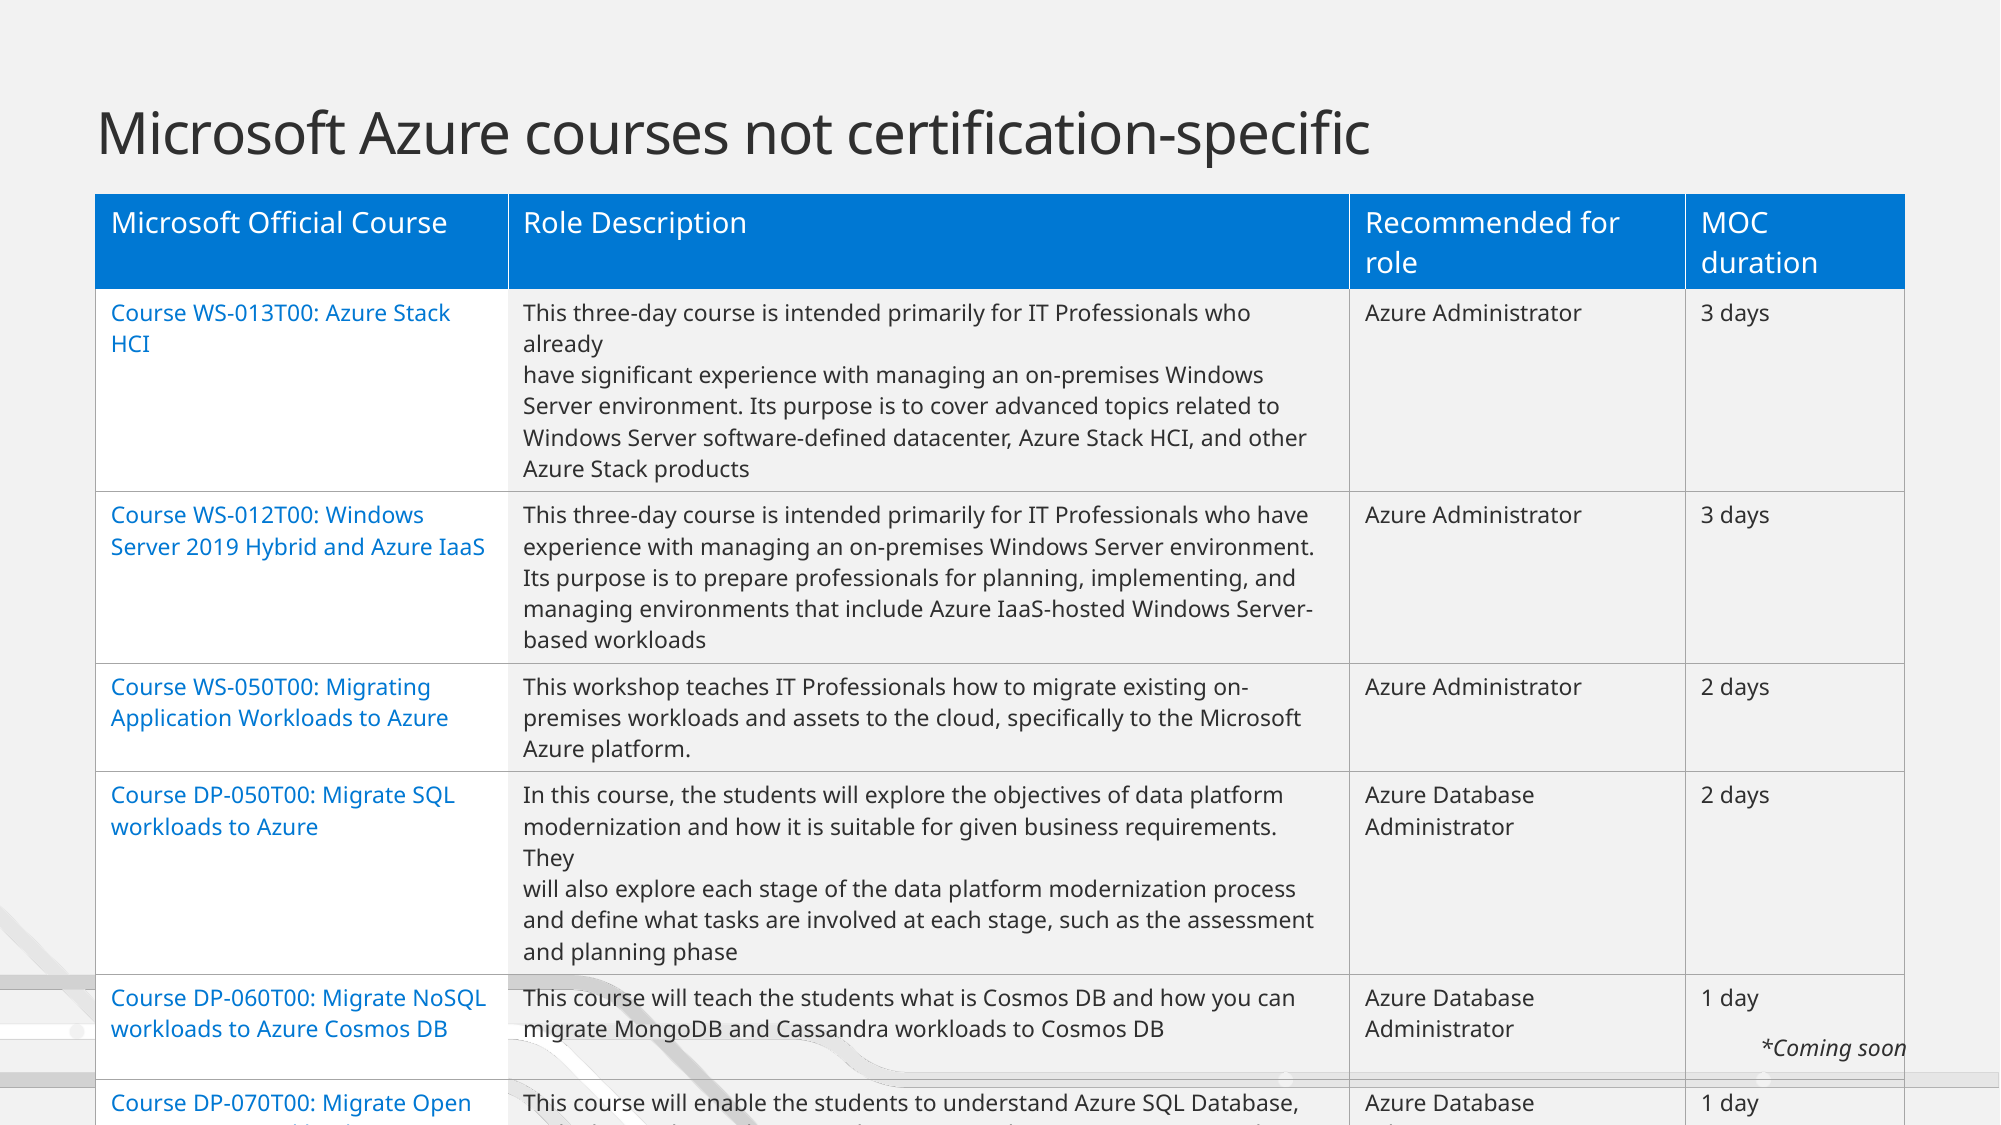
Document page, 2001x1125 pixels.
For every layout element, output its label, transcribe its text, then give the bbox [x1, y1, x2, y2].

table_cell Course DP-060T00: Migrate NoSQL workloads to Azure Cosmos DB [96, 975, 508, 1079]
table_header MOC duration [1686, 195, 1904, 289]
table_cell Course WS-013T00: Azure Stack HCI [96, 289, 508, 491]
table_cell In this course, the students will explore the objectives of data platform modernization and how it is suitable for given business requirements. They will also explore each stage of the data platform modernization process and define what tasks are involved at each stage, such as the assessment and planning phase [508, 772, 1349, 974]
table_cell Azure Administrator [1350, 492, 1685, 663]
table_cell 2 days [1686, 664, 1904, 771]
table_cell 3 days [1686, 492, 1904, 663]
table_cell 1 day [1686, 1080, 1904, 1125]
table_cell This three-day course is intended primarily for IT Professionals who have experience with managing an on-premises Windows Server environment. Its purpose is to prepare professionals for planning, implementing, and managing environments that include Azure IaaS-hosted Windows Server-based workloads [508, 492, 1349, 663]
table_cell Azure Administrator [1350, 664, 1685, 771]
picture [0, 0, 2000, 1125]
table_cell Course DP-070T00: Migrate Open Source Data Workloads to Azure [96, 1080, 508, 1125]
table_cell This course will teach the students what is Cosmos DB and how you can migrate MongoDB and Cassandra workloads to Cosmos DB [508, 975, 1349, 1079]
table_header Recommended for role [1350, 195, 1685, 289]
table_cell 2 days [1686, 772, 1904, 974]
table_cell This course will enable the students to understand Azure SQL Database, and educate the students on what is required to migrate MySQL and PostgreSQL workloads to Azure SQL Database [508, 1080, 1349, 1125]
table_cell Azure Database Administrator [1350, 1080, 1685, 1125]
table_cell Course WS-012T00: Windows Server 2019 Hybrid and Azure IaaS [96, 492, 508, 663]
table_cell This workshop teaches IT Professionals how to migrate existing on-premises workloads and assets to the cloud, specifically to the Microsoft Azure platform. [508, 664, 1349, 771]
table_header Role Description [509, 195, 1349, 289]
table_cell 3 days [1686, 289, 1904, 491]
title Microsoft Azure courses not certification-specific [96, 96, 1904, 167]
table_cell Azure Administrator [1350, 289, 1685, 491]
table_cell Course DP-050T00: Migrate SQL workloads to Azure [96, 772, 508, 974]
text_box *Coming soon [1760, 1033, 1908, 1062]
table_cell This three-day course is intended primarily for IT Professionals who already have significant experience with managing an on-premises Windows Server environment. Its purpose is to cover advanced topics related to Windows Server software-defined datacenter, Azure Stack HCI, and other Azure Stack products [508, 289, 1349, 491]
table_cell 1 day [1686, 975, 1904, 1079]
table_cell Azure Database Administrator [1350, 975, 1685, 1079]
table_cell Course WS-050T00: Migrating Application Workloads to Azure [96, 664, 508, 771]
table_cell Azure Database Administrator [1350, 772, 1685, 974]
table_header Microsoft Official Course [96, 195, 508, 289]
